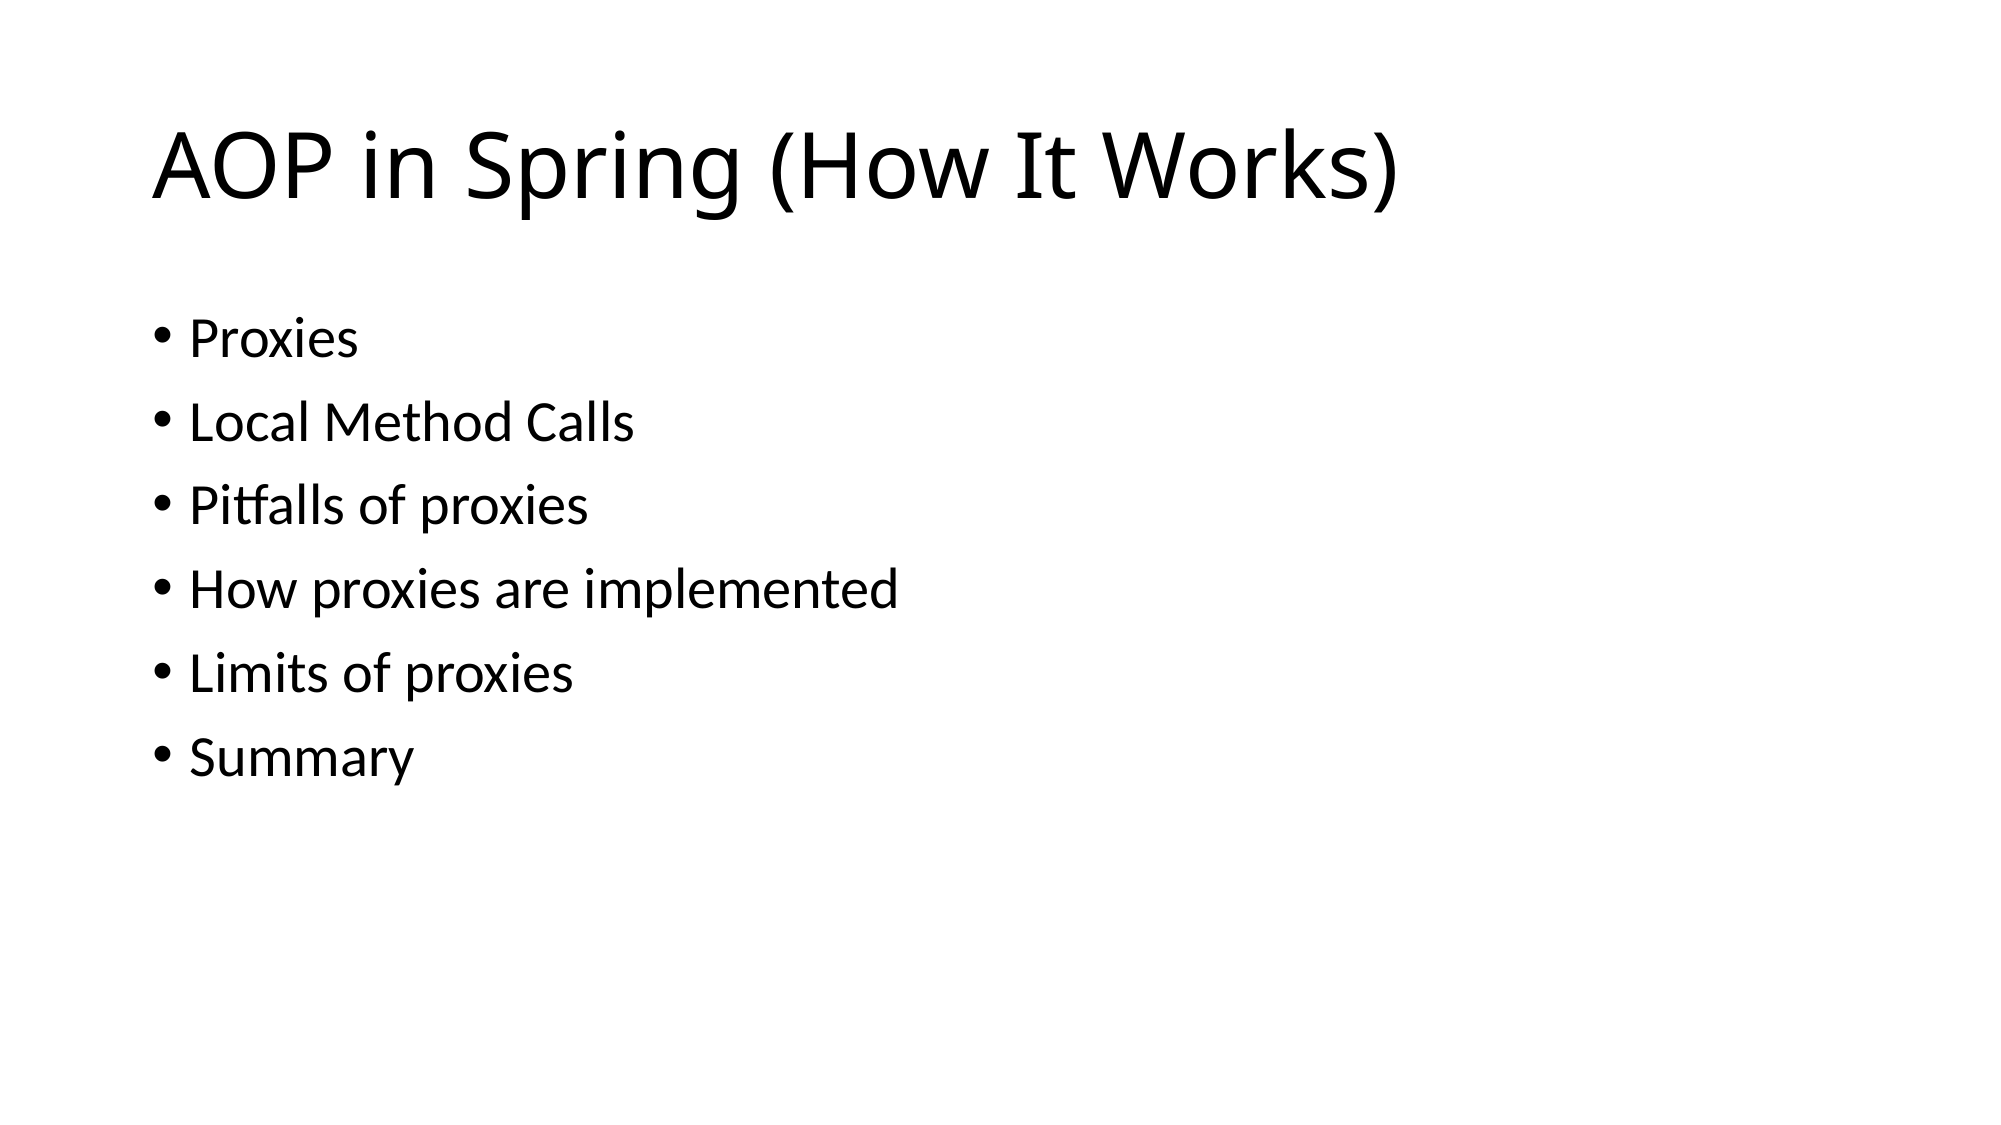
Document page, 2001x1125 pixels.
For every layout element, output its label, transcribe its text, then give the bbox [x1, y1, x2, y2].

list Proxies Local Method Calls Pitfalls of proxies How proxies are implemented Limits of proxies Summary [137, 299, 1863, 1014]
title AOP in Spring (How It Works) [137, 59, 1863, 278]
